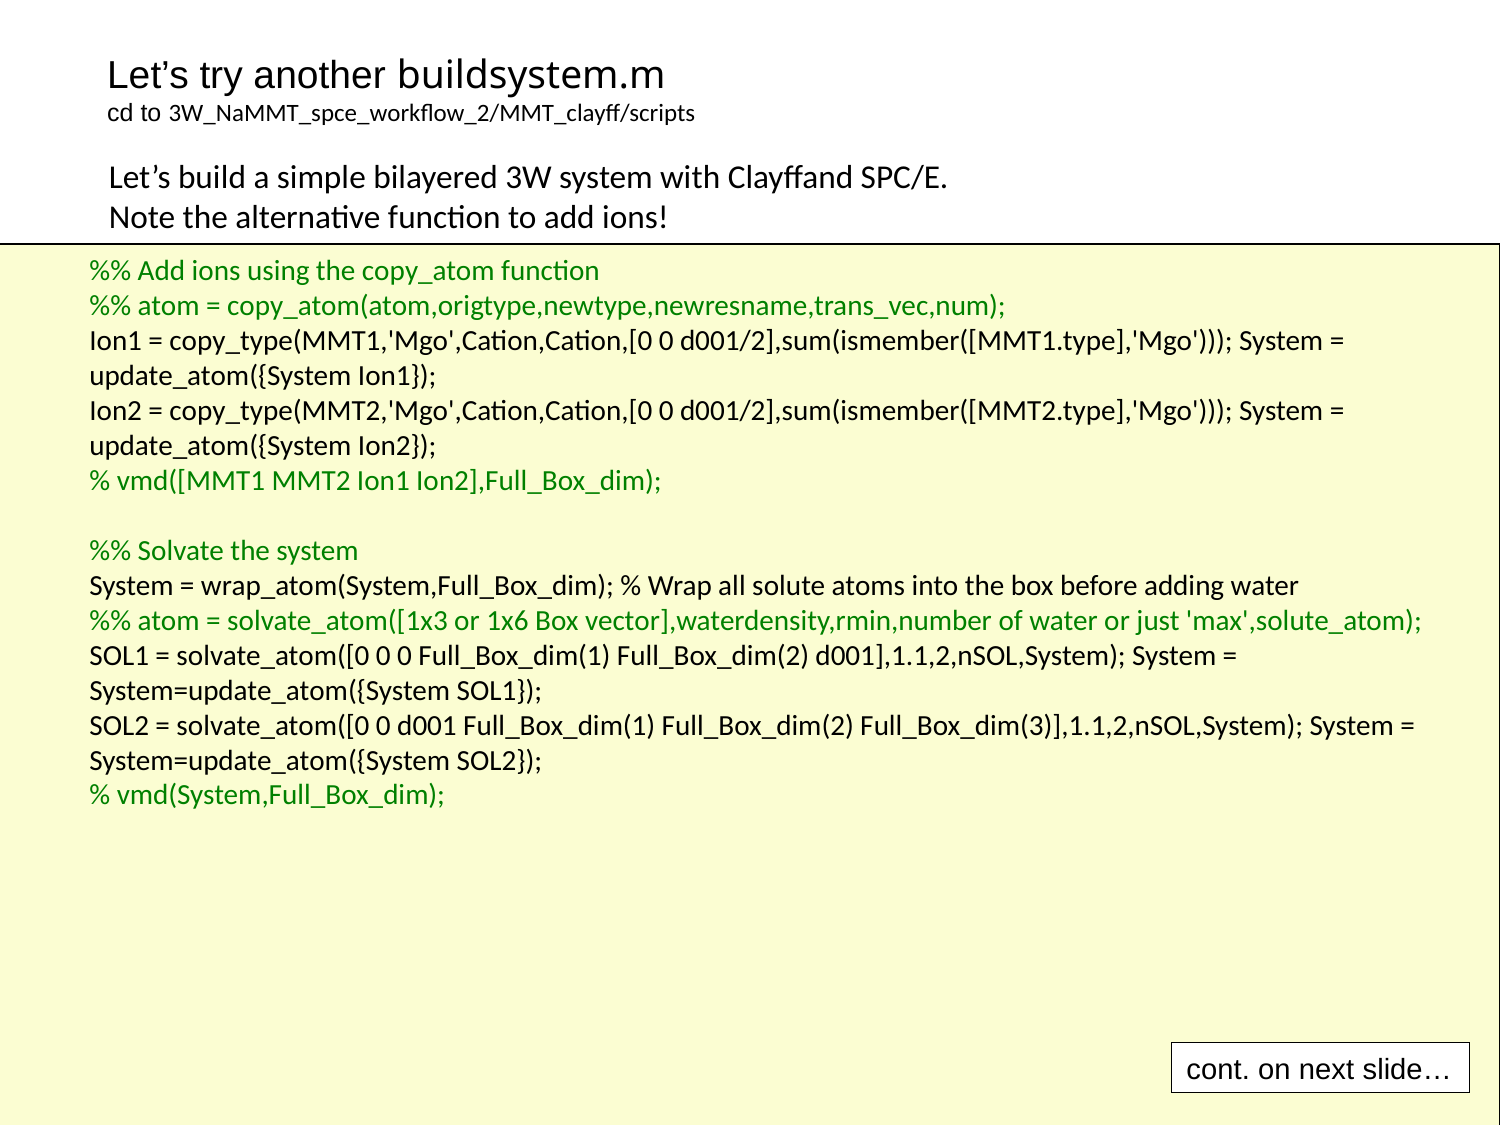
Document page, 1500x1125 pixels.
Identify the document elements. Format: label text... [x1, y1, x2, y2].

title Let’s try another buildsystem.m cd to 3W_NaMMT_spce_workflow_2/MMT_clayff/scripts [92, 42, 1468, 135]
text_box %% Add ions using the copy_atom function %% atom = copy_atom(atom,origtype,newtype,newresname,trans_vec,num); Ion1 = copy_type(MMT1,'Mgo',Cation,Cation,[0 0 d001/2],sum(ismember([MMT1.type],'Mgo'))); System = update_atom({System Ion1}); Ion2 = copy_type(MMT2,'Mgo',Cation,Cation,[0 0 d001/2],sum(ismember([MMT2.type],'Mgo'))); System = update_atom({System Ion2}); % vmd([MMT1 MMT2 Ion1 Ion2],Full_Box_dim); %% Solvate the system System = wrap_atom(System,Full_Box_dim); % Wrap all solute atoms into the box before adding water %% atom = solvate_atom([1x3 or 1x6 Box vector],waterdensity,rmin,number of water or just 'max',solute_atom); SOL1 = solvate_atom([0 0 0 Full_Box_dim(1) Full_Box_dim(2) d001],1.1,2,nSOL,System); System = System=update_atom({System SOL1}); SOL2 = solvate_atom([0 0 d001 Full_Box_dim(1) Full_Box_dim(2) Full_Box_dim(3)],1.1,2,nSOL,System); System = System=update_atom({System SOL2}); % vmd(System,Full_Box_dim); [0, 242, 1500, 1125]
text_box Let’s build a simple bilayered 3W system with Clayffand SPC/E. Note the alternative function to add ions! [94, 148, 1500, 243]
text_box cont. on next slide… [1171, 1042, 1470, 1093]
